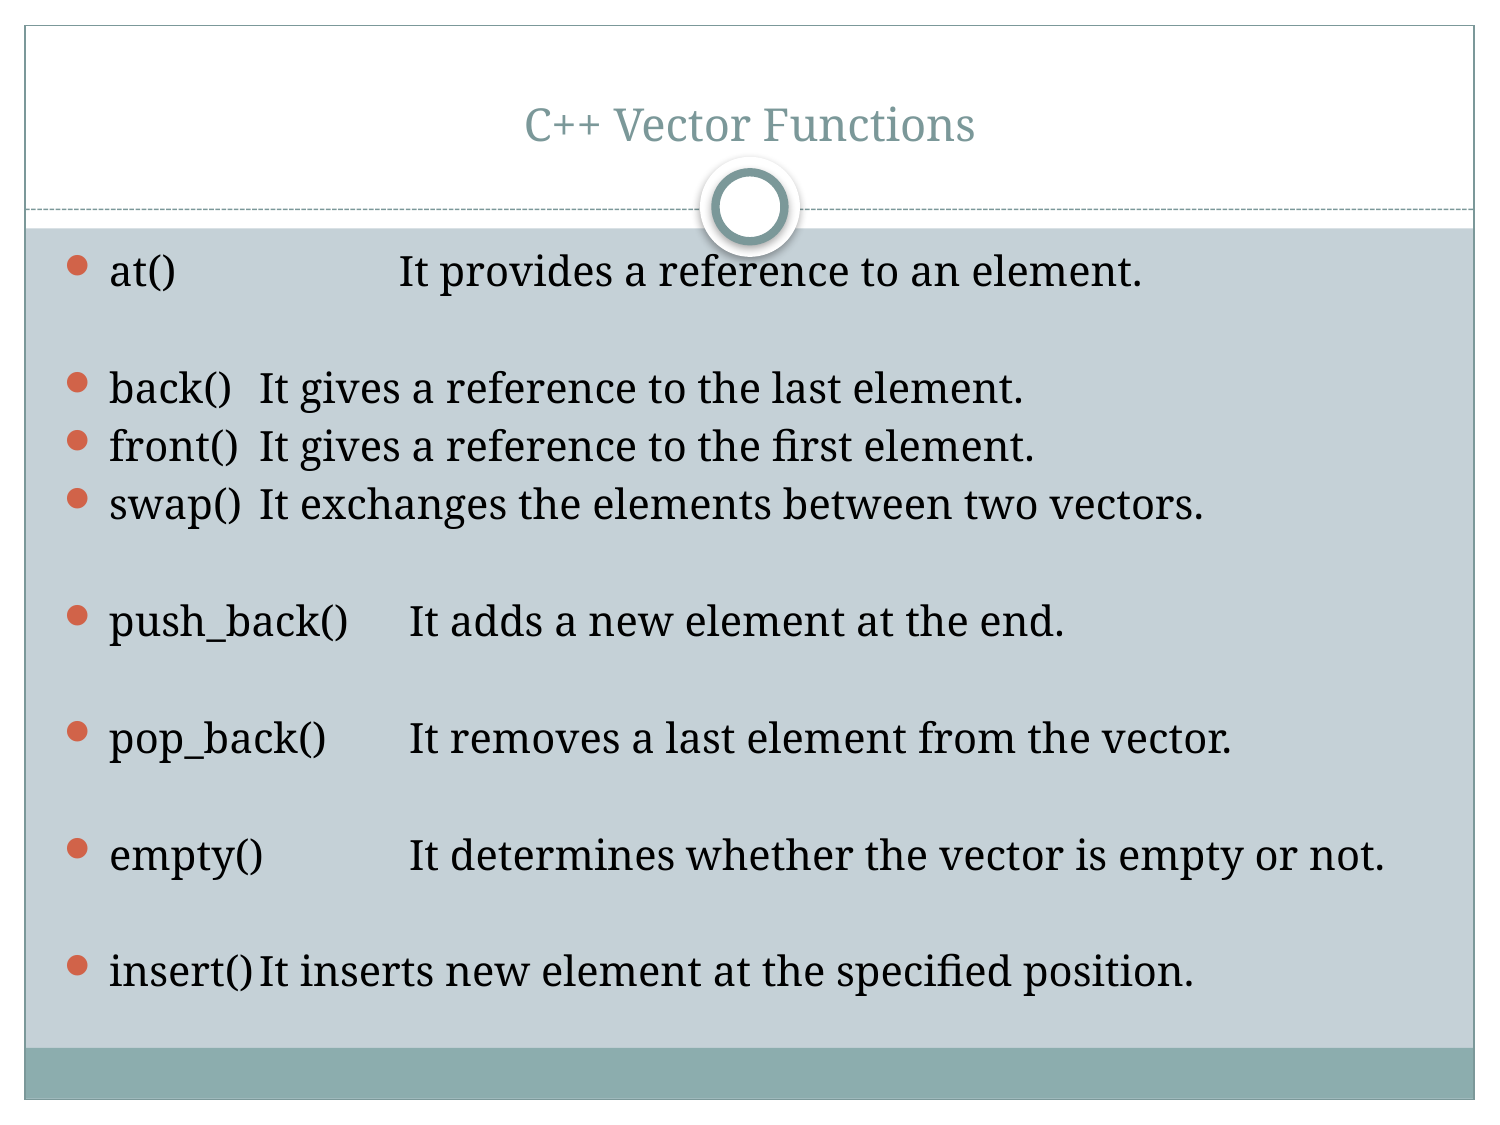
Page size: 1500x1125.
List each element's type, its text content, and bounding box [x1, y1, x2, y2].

title C++ Vector Functions [50, 87, 1450, 212]
list at() It provides a reference to an element. back() It gives a reference to the last element. front() It gives a reference to the first element. swap() It exchanges the elements between two vectors. push_back() It adds a new element at the end. pop_back() It removes a last element from the vector. empty() It determines whether the vector is empty or not. insert() It inserts new element at the specified position. [49, 237, 1500, 1037]
